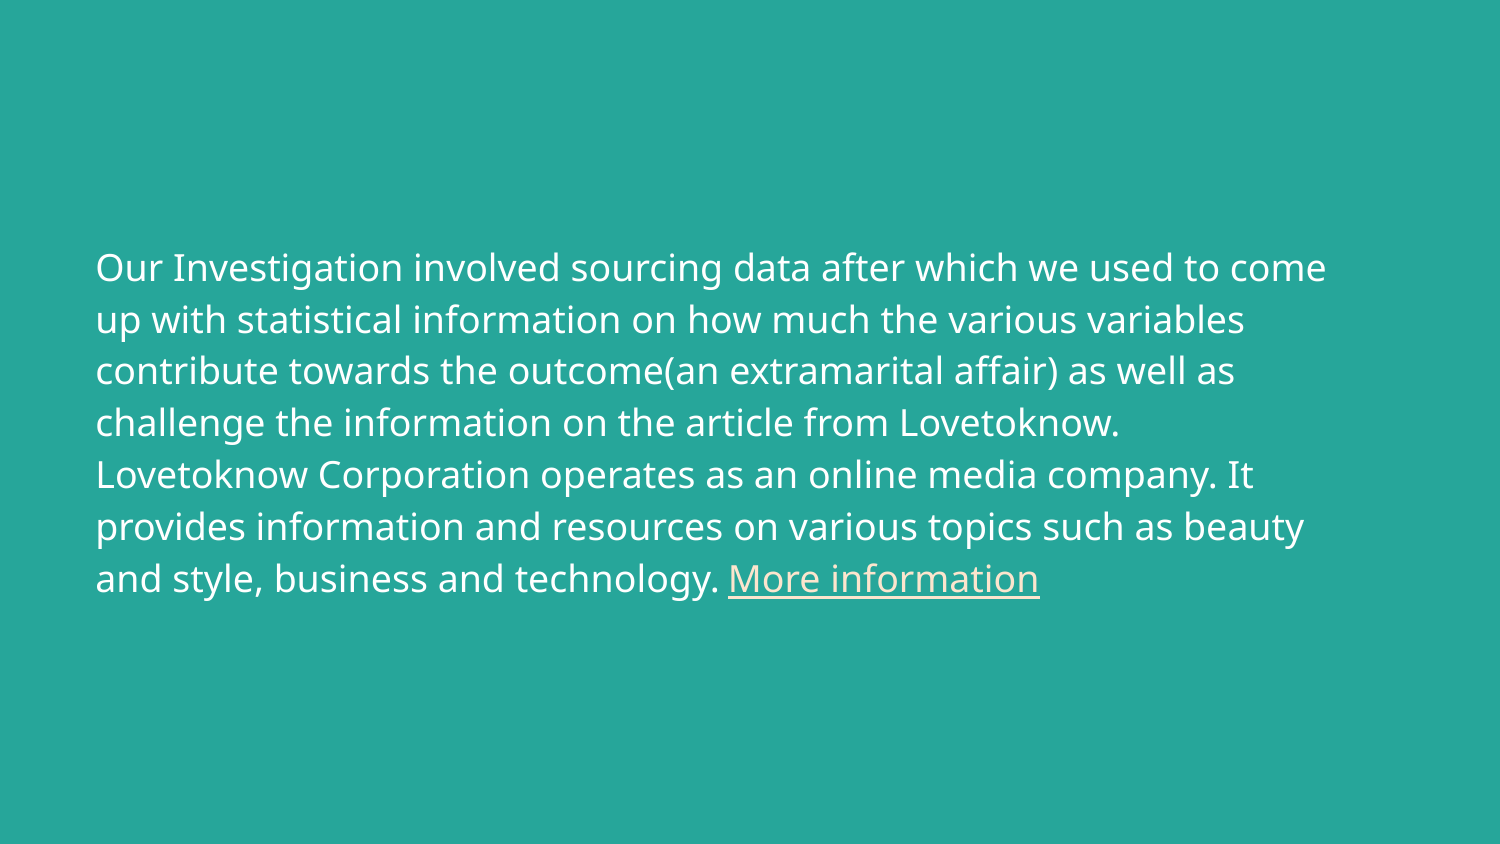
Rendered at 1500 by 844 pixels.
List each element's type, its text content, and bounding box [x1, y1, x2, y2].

title Our Investigation involved sourcing data after which we used to come up with statistical information on how much the various variables contribute towards the outcome(an extramarital affair) as well as challenge the information on the article from Lovetoknow. Lovetoknow Corporation operates as an online media company. It provides information and resources on various topics such as beauty and style, business and technology. More information [80, 86, 1346, 758]
